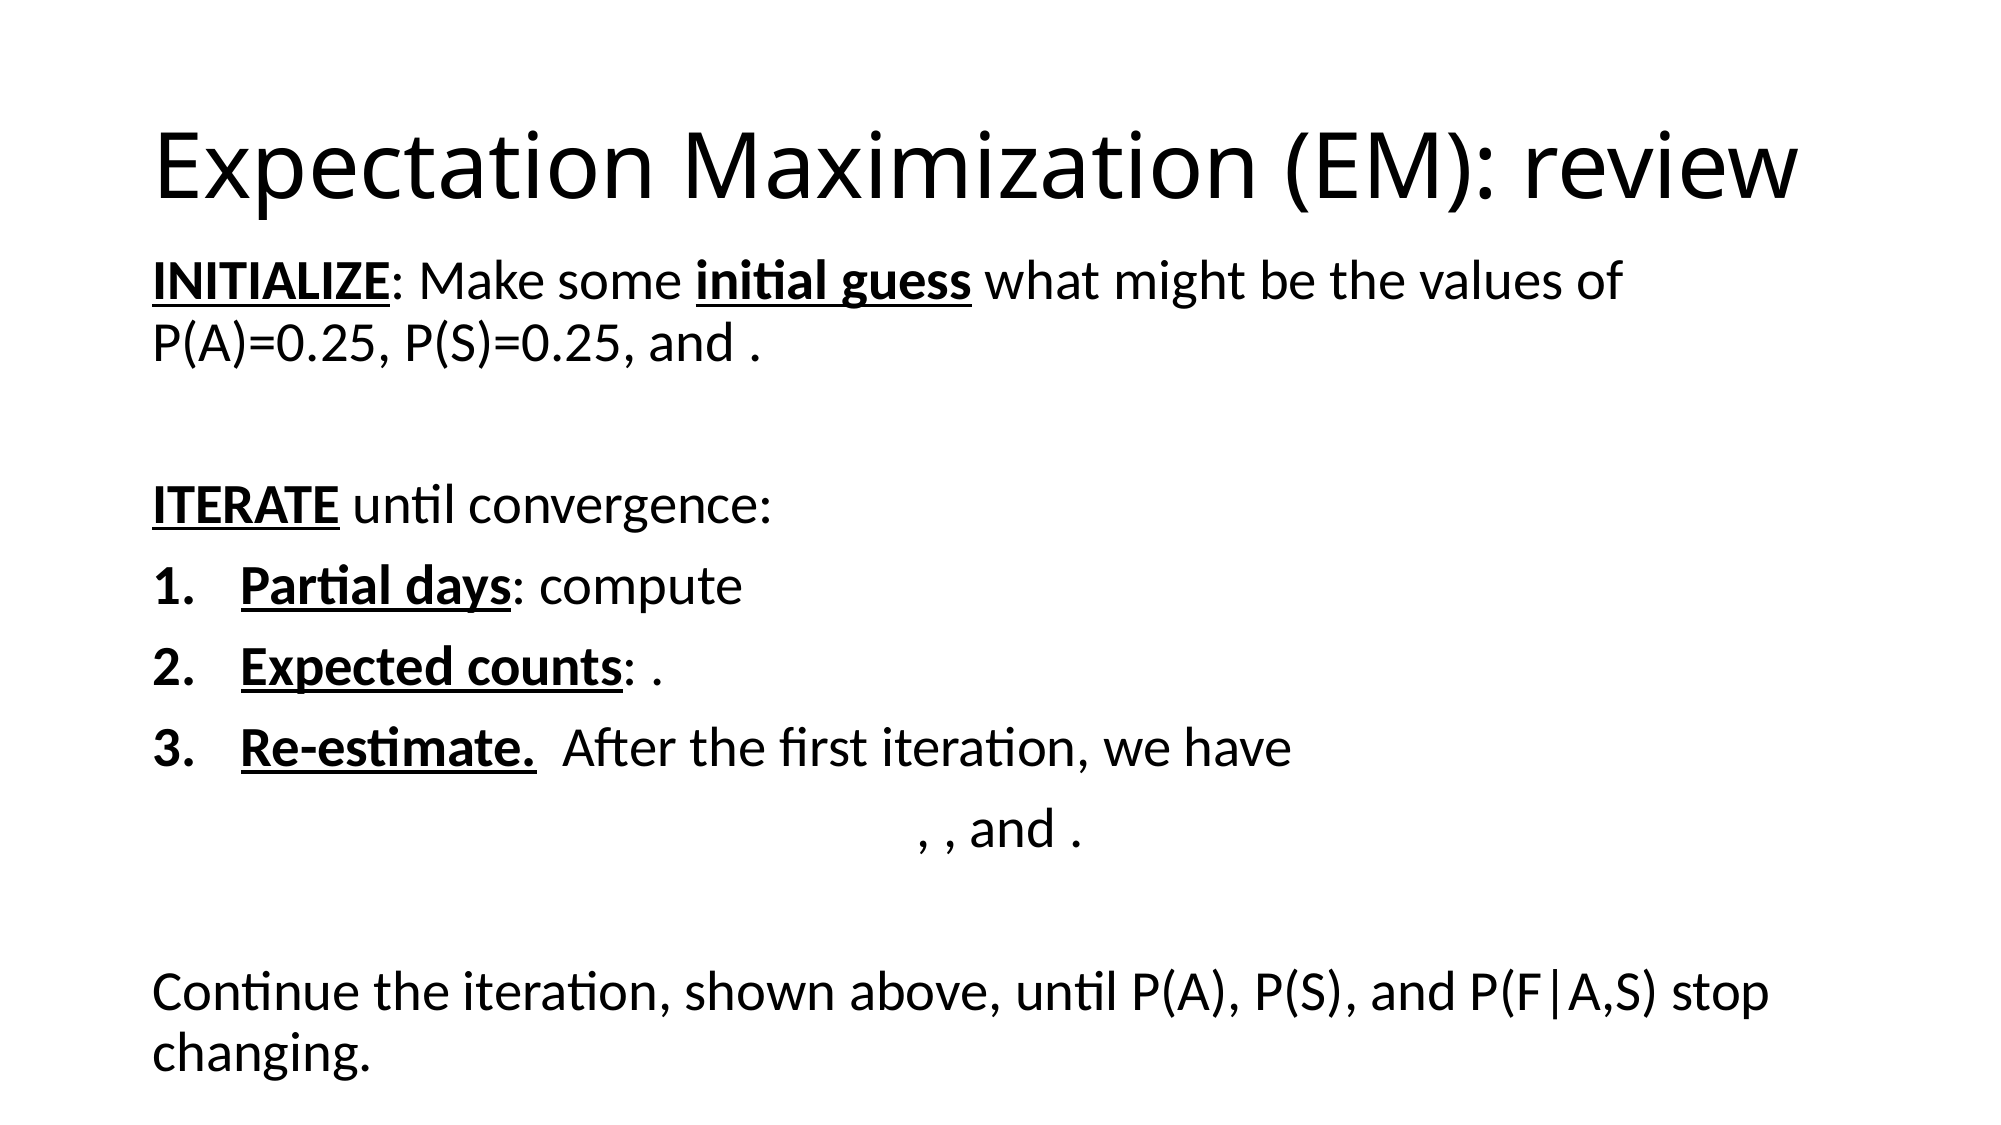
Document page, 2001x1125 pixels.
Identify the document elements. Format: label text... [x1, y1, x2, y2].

title Expectation Maximization (EM): review [137, 59, 1863, 278]
